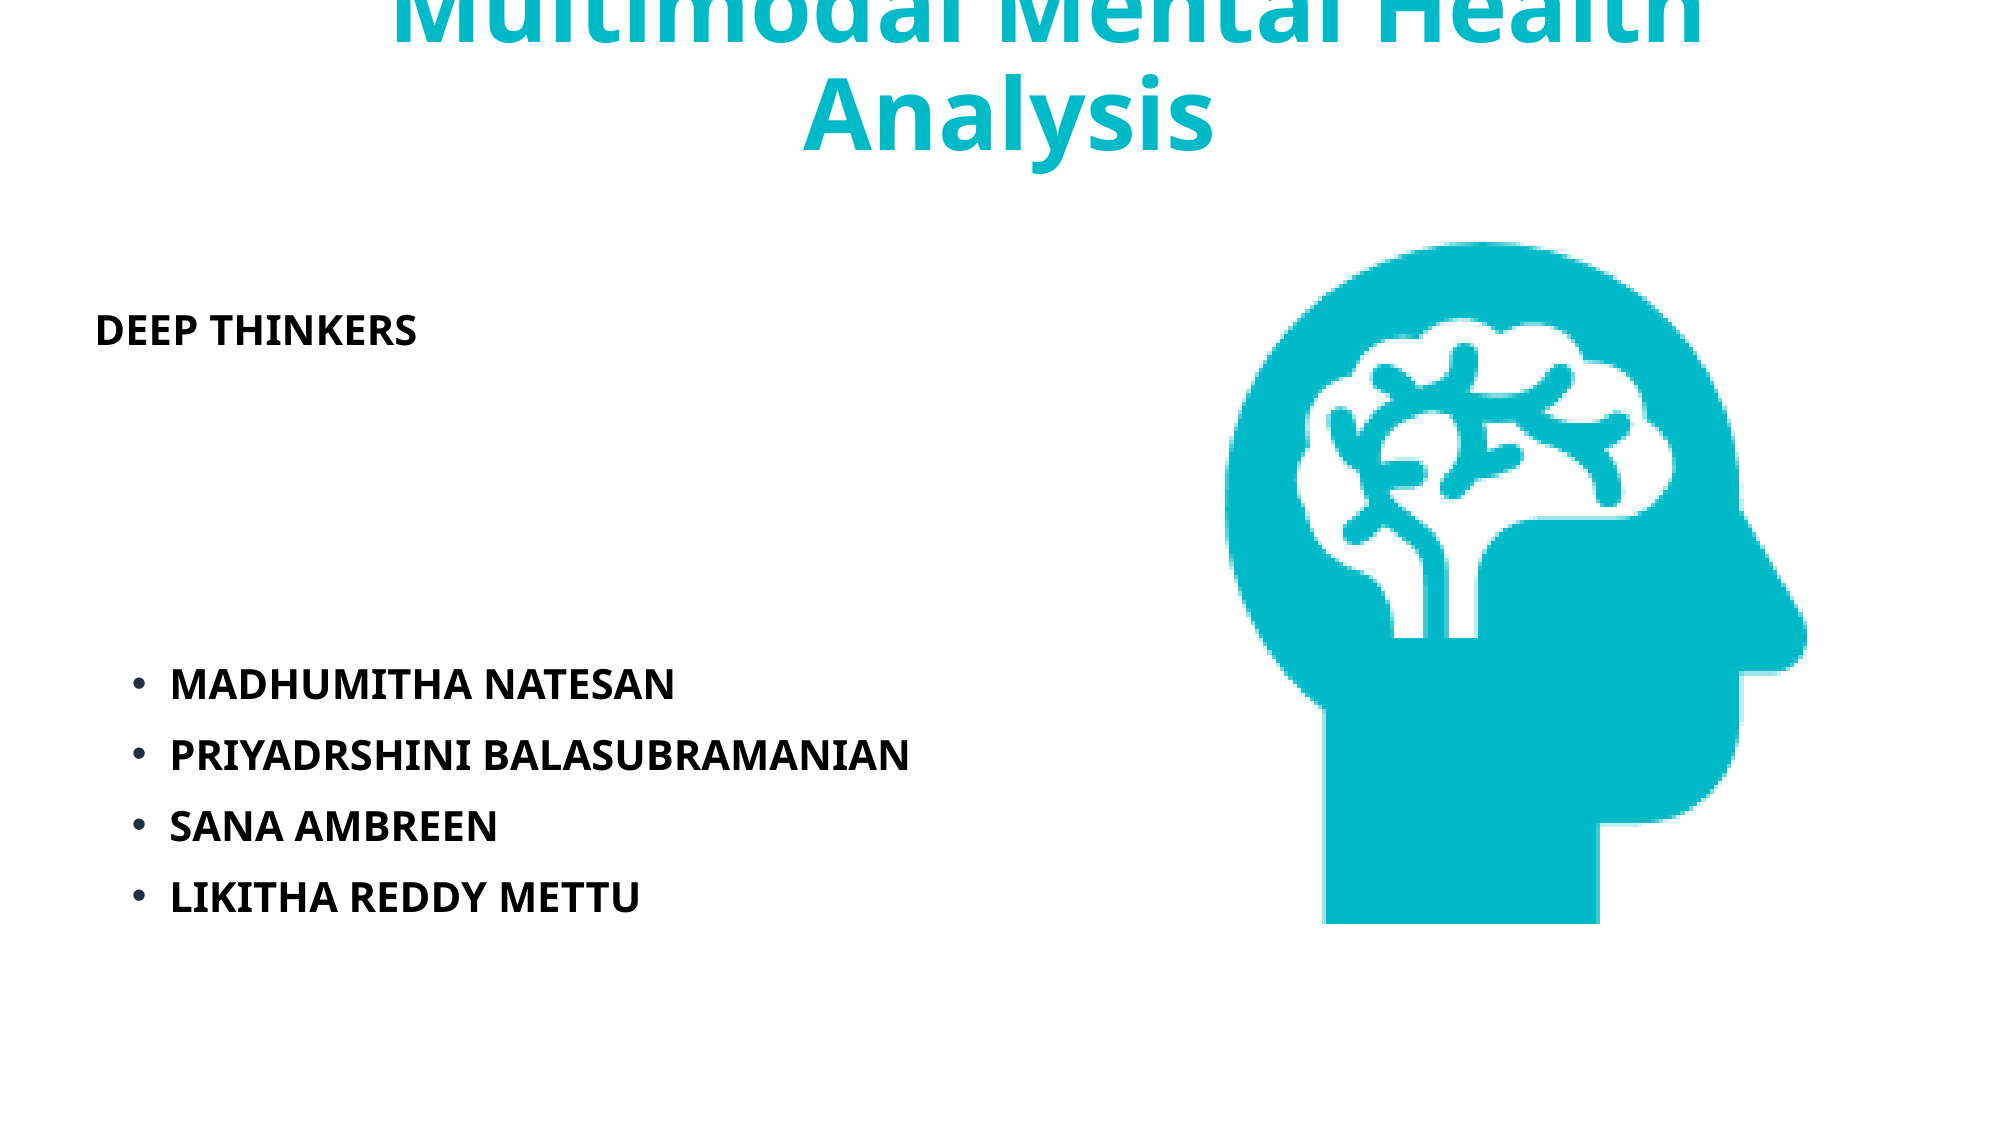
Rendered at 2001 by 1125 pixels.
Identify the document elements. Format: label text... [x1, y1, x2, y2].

subtitle DEEP THINKERS MADHUMITHA NATESAN PRIYADRSHINI BALASUBRAMANIAN SANA AMBREEN LIKITHA REDDY METTU [79, 224, 1112, 948]
text_box [0, 0, 2000, 1125]
title Multimodal Mental Health Analysis [98, 45, 1921, 180]
picture [1112, 179, 1921, 989]
